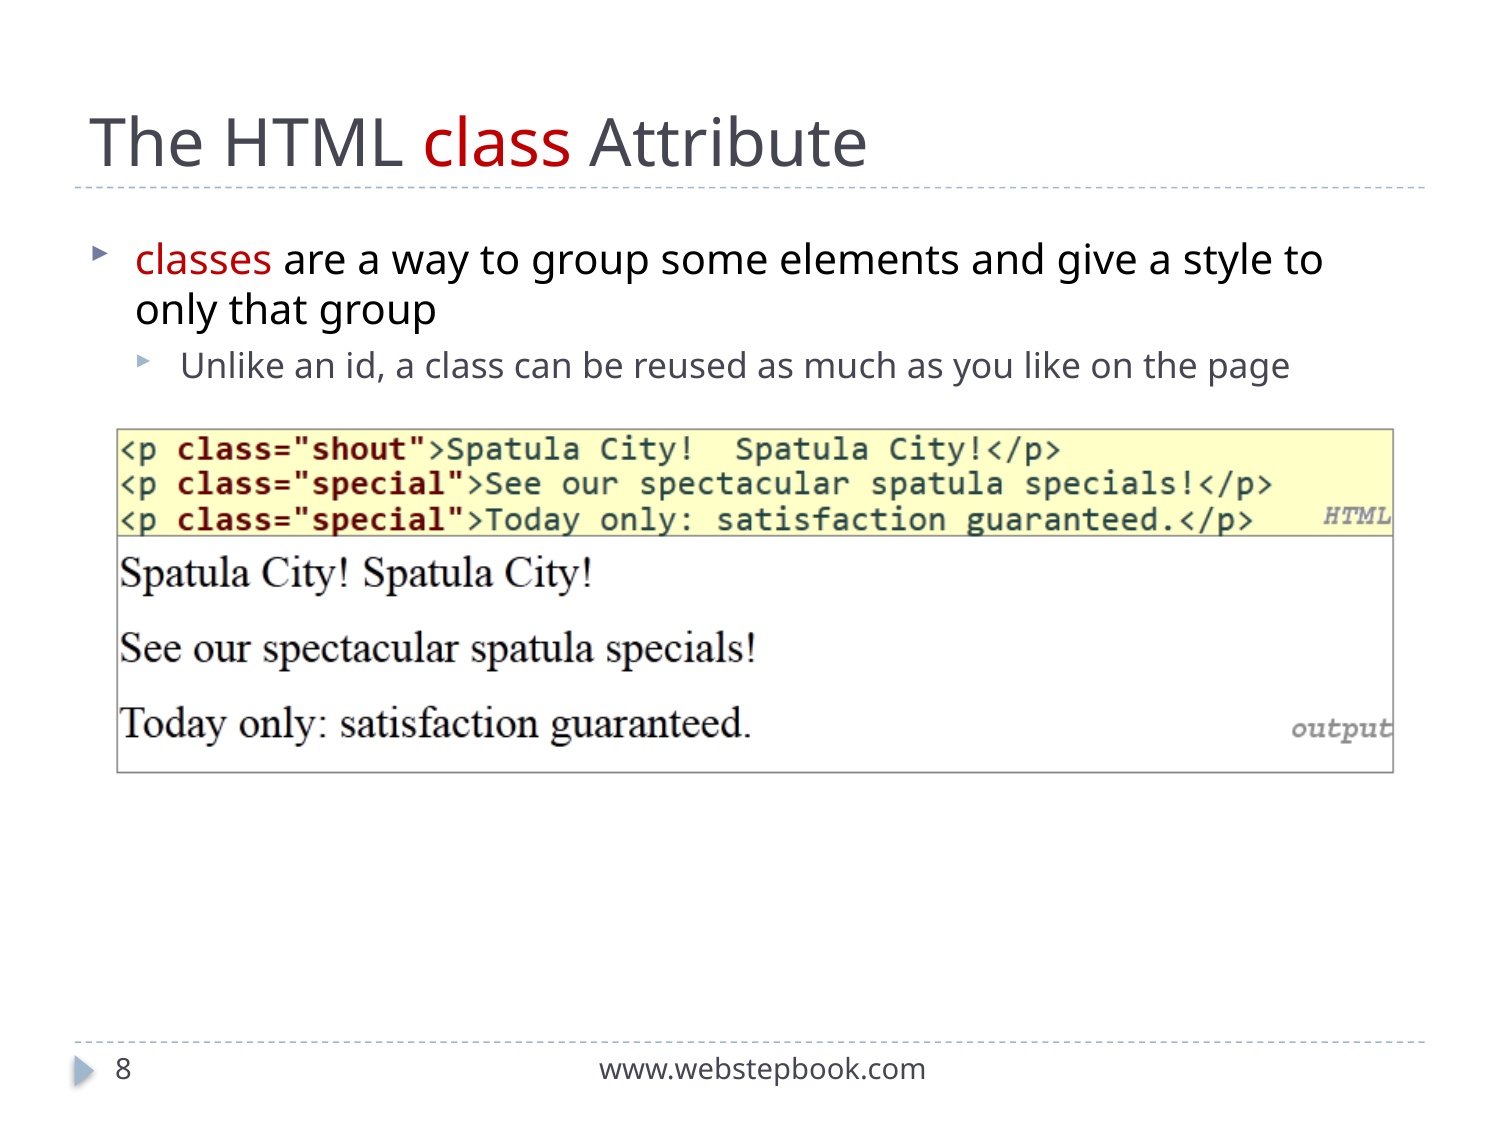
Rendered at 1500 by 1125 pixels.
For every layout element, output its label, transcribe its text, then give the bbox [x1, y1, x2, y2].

slide_number 8 [100, 1042, 426, 1103]
footer www.webstepbook.com [475, 1042, 1051, 1103]
list classes are a way to group some elements and give a style to only that group Unlike an id, a class can be reused as much as you like on the page [75, 224, 1425, 488]
picture [112, 424, 1402, 784]
title The HTML class Attribute [75, 24, 1425, 188]
